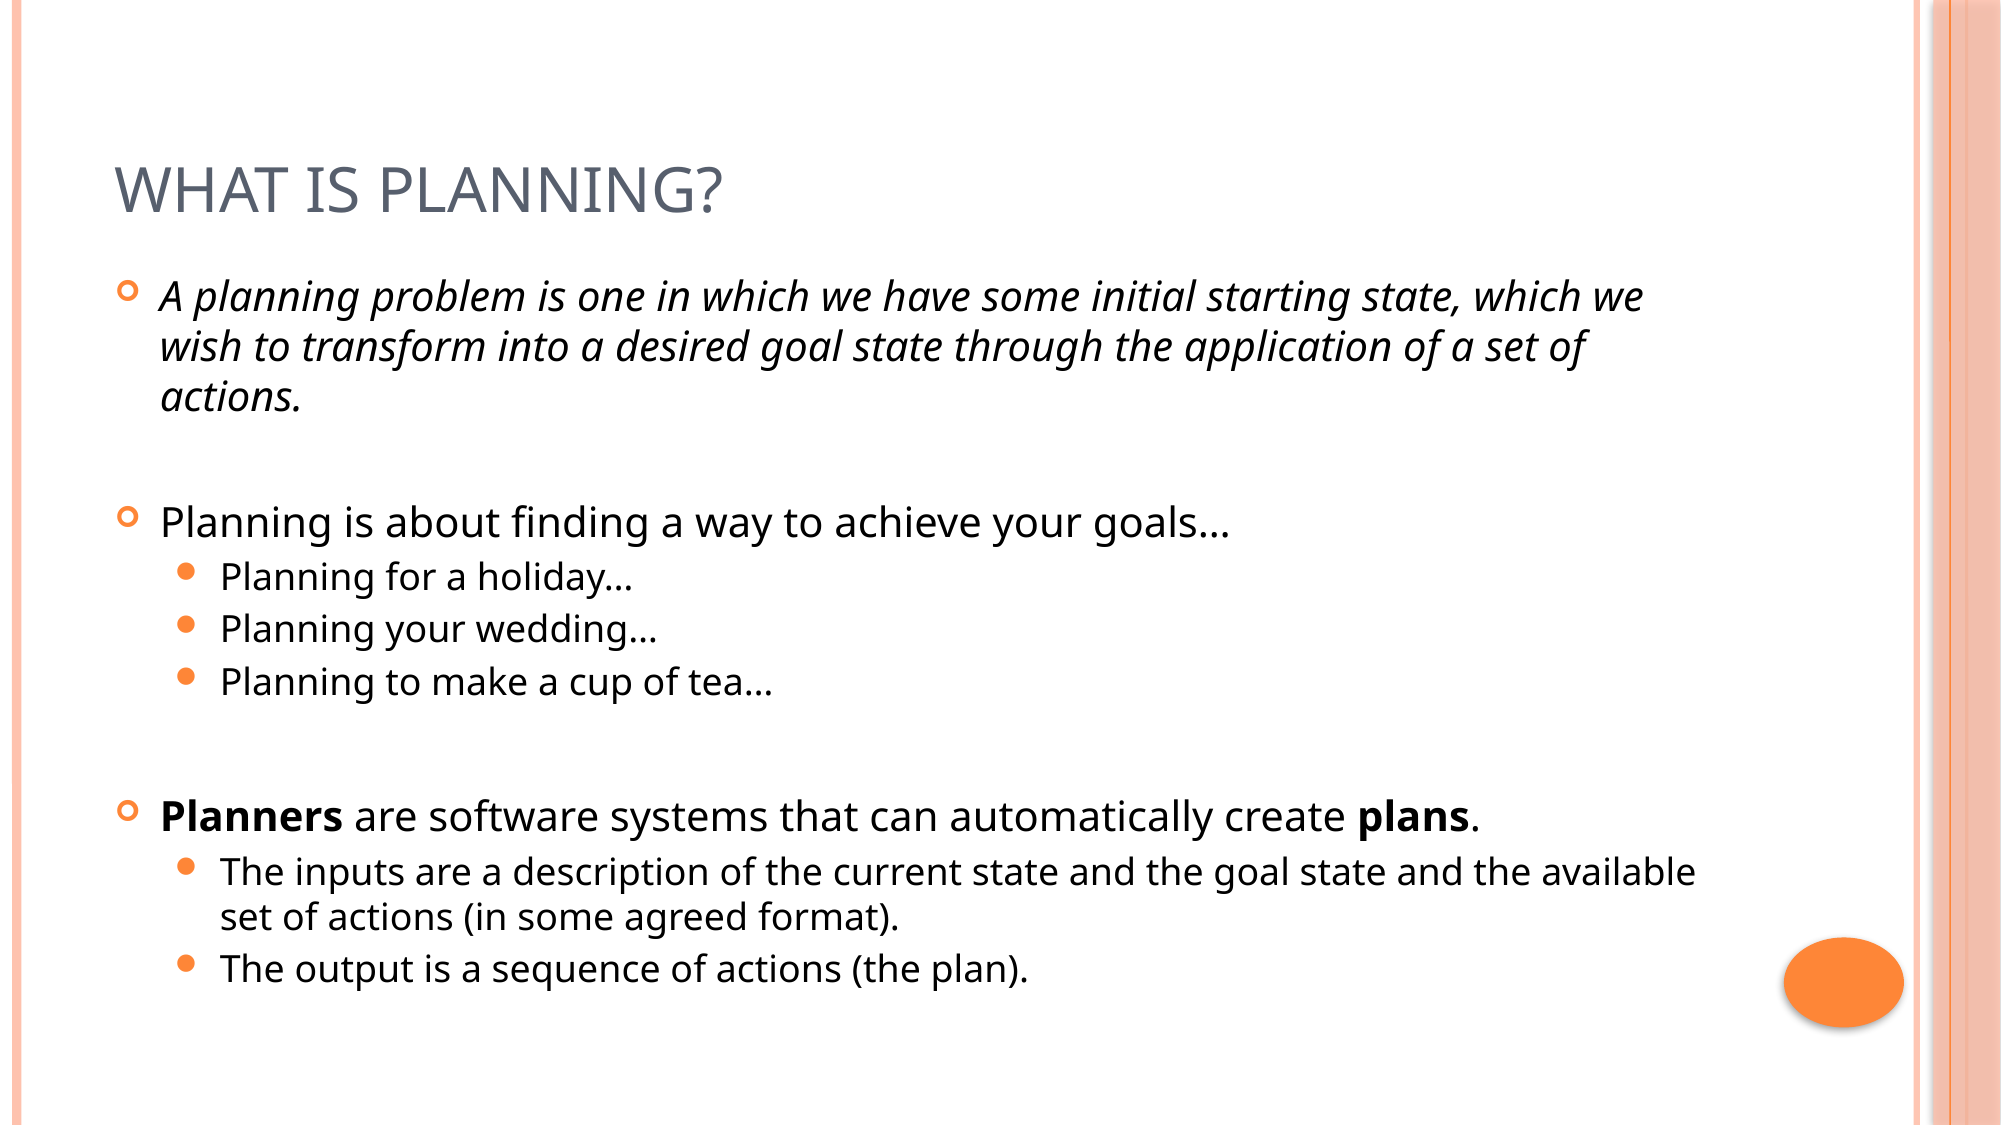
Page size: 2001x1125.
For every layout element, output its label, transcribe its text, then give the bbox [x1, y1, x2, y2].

list A planning problem is one in which we have some initial starting state, which we wish to transform into a desired goal state through the application of a set of actions. Planning is about finding a way to achieve your goals… Planning for a holiday… Planning your wedding… Planning to make a cup of tea… Planners are software systems that can automatically create plans. The inputs are a description of the current state and the goal state and the available set of actions (in some agreed format). The output is a sequence of actions (the plan). [99, 262, 1734, 1062]
title What is Planning? [99, 45, 1734, 233]
